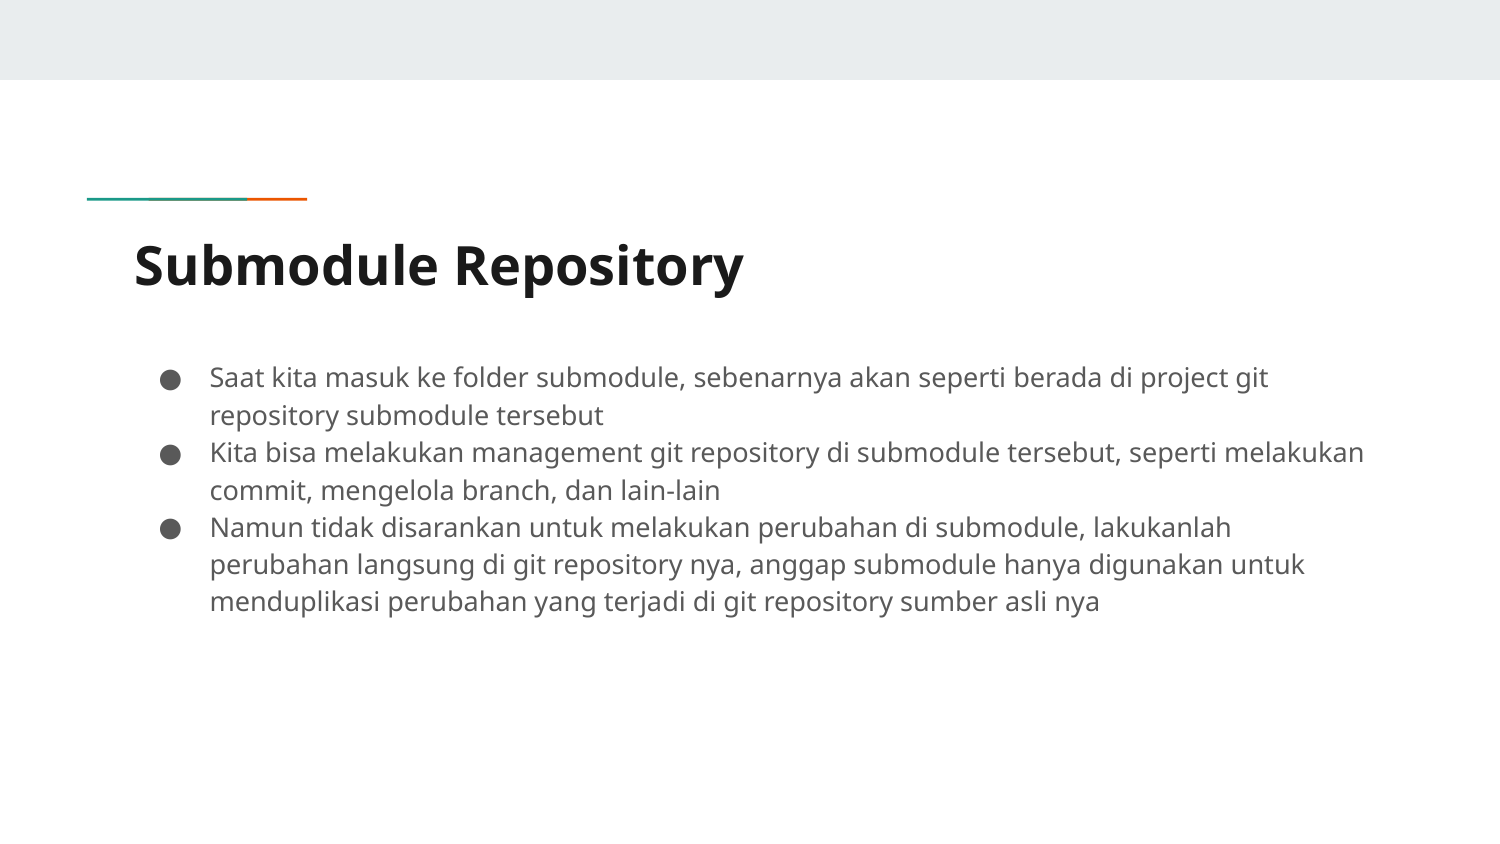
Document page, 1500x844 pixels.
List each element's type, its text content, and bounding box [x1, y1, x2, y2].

list Saat kita masuk ke folder submodule, sebenarnya akan seperti berada di project git repository submodule tersebut Kita bisa melakukan management git repository di submodule tersebut, seperti melakukan commit, mengelola branch, dan lain-lain Namun tidak disarankan untuk melakukan perubahan di submodule, lakukanlah perubahan langsung di git repository nya, anggap submodule hanya digunakan untuk menduplikasi perubahan yang terjadi di git repository sumber asli nya [119, 341, 1381, 712]
title Submodule Repository [119, 216, 1381, 305]
